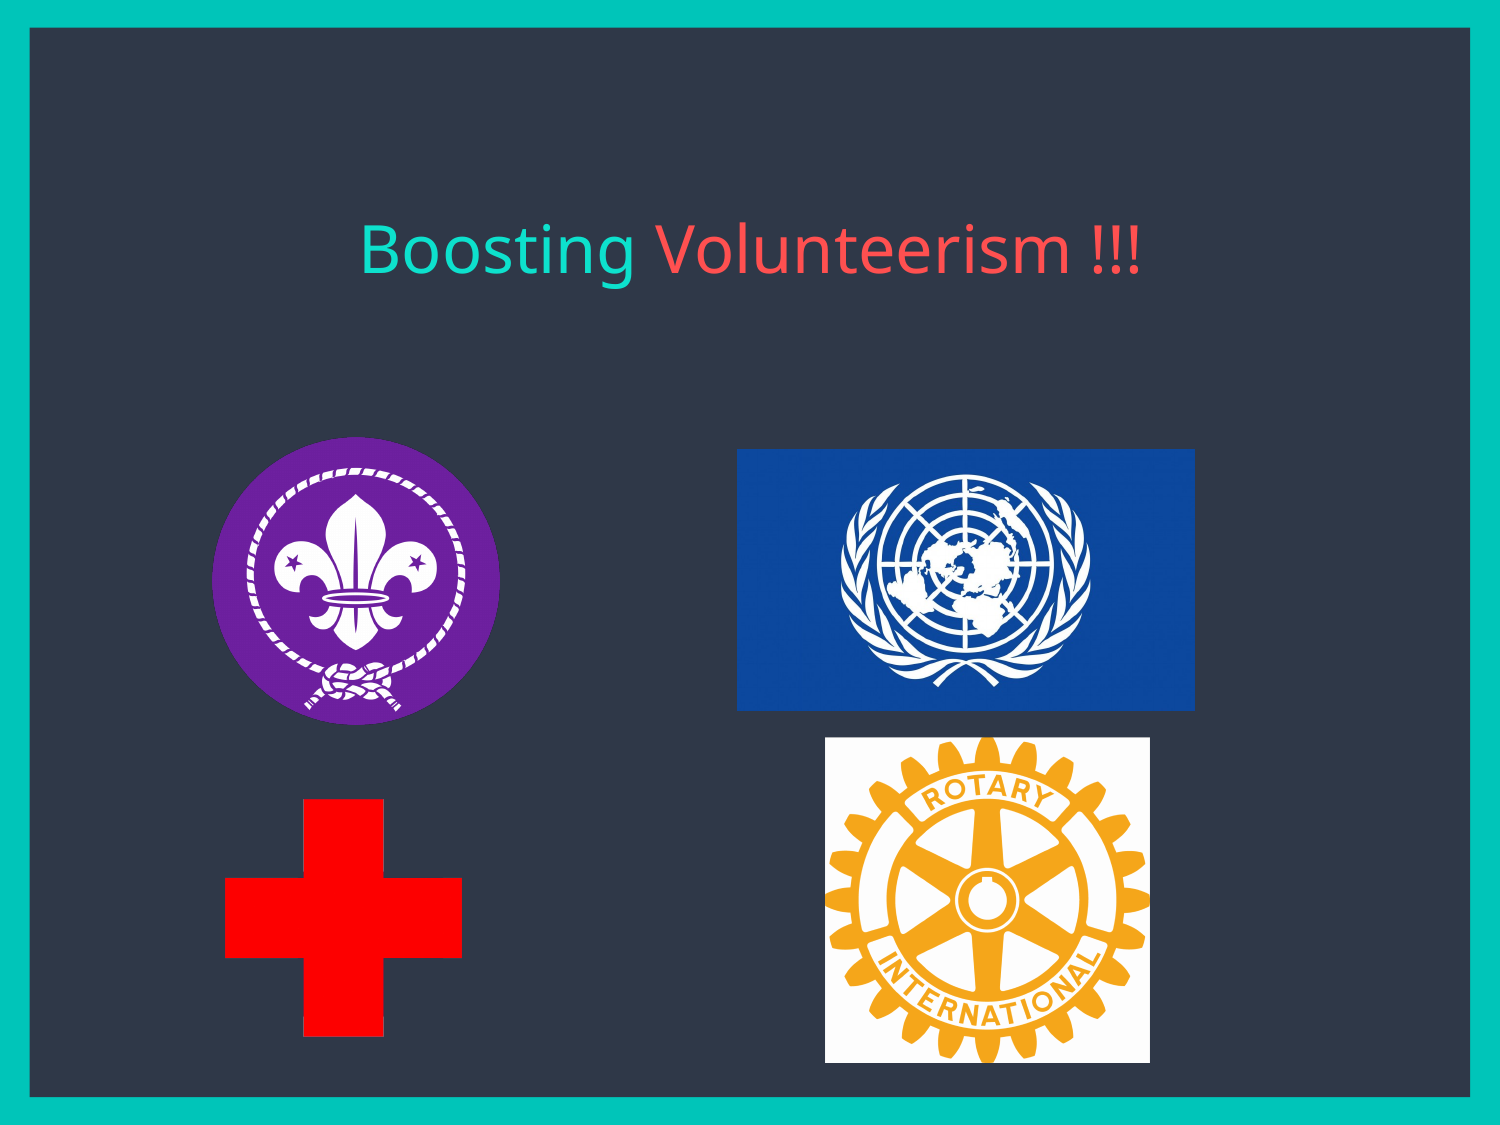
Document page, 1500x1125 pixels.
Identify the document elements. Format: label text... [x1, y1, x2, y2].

picture [824, 737, 1151, 1063]
picture [212, 437, 501, 726]
picture [737, 449, 1196, 712]
picture [224, 799, 462, 1038]
text_box Boosting Volunteerism !!! [137, 199, 1400, 295]
